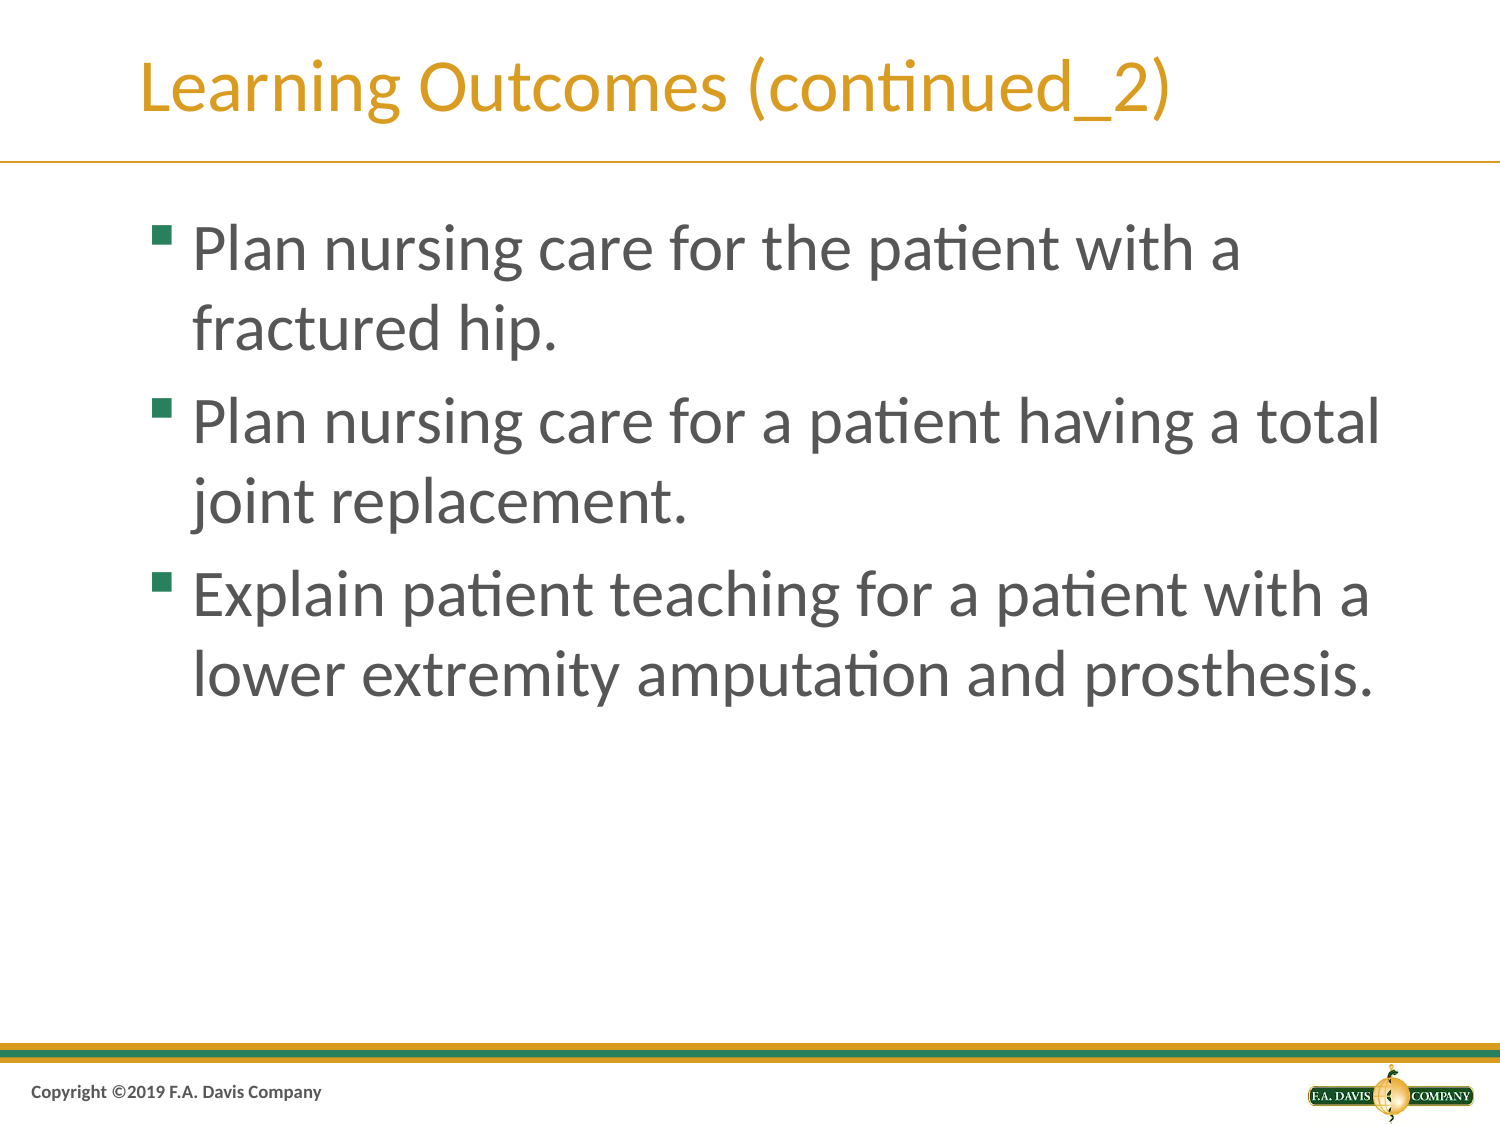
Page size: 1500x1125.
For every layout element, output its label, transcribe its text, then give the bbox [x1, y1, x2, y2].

picture [1308, 1064, 1474, 1124]
list Plan nursing care for the patient with a fractured hip. Plan nursing care for a patient having a total joint replacement. Explain patient teaching for a patient with a lower extremity amputation and prosthesis. [75, 196, 1425, 864]
title Learning Outcomes (continued_2) [124, 38, 1475, 136]
picture [0, 1058, 1500, 1063]
picture [0, 1043, 1500, 1050]
